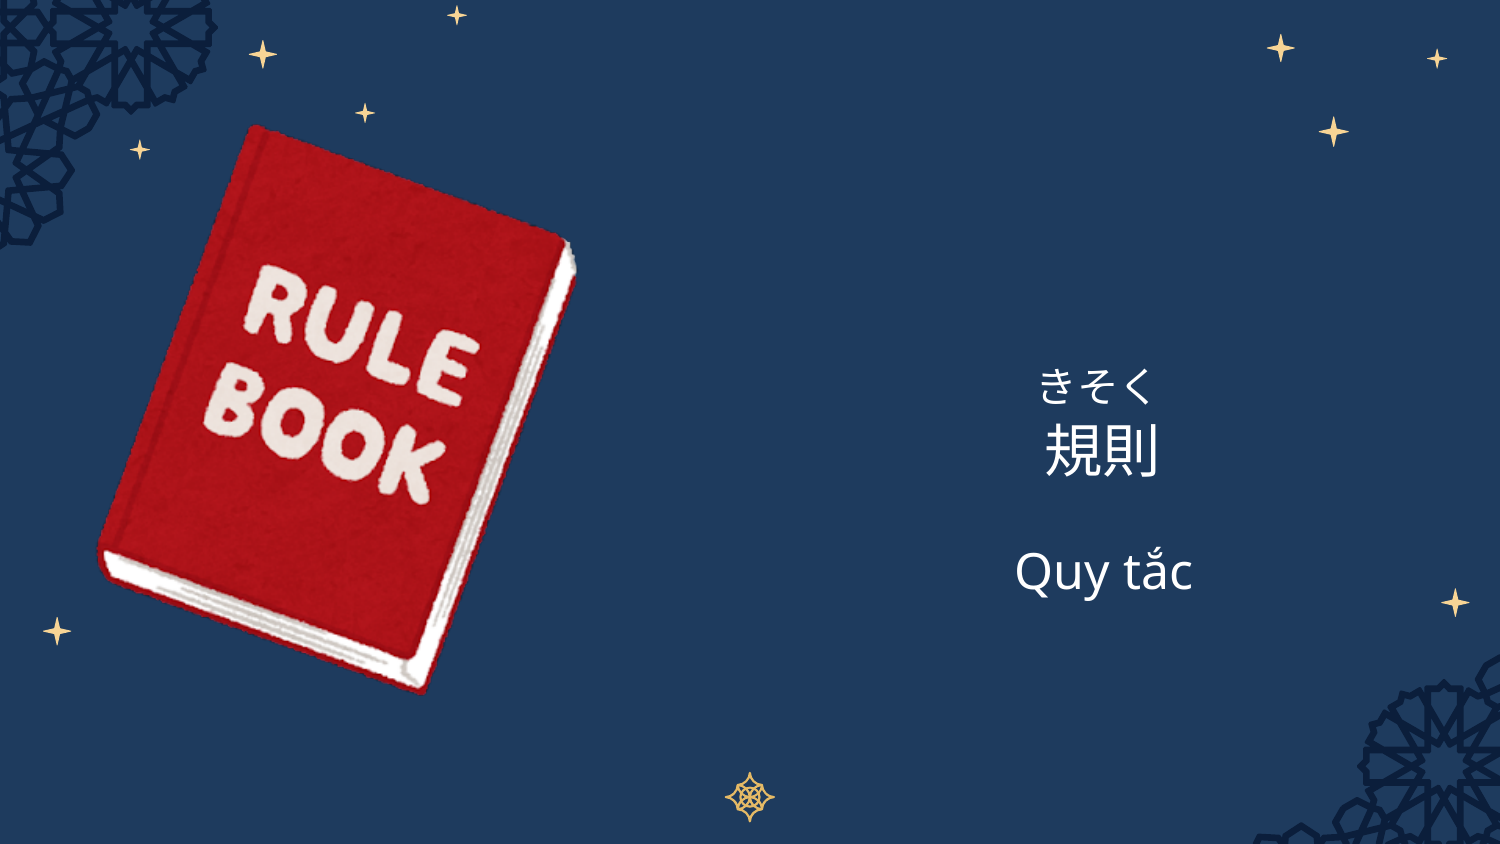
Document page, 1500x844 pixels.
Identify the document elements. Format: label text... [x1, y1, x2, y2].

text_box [612, 102, 1350, 160]
text_box Quy tắc [1000, 531, 1403, 607]
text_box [1020, 353, 1433, 493]
picture [54, 98, 610, 724]
